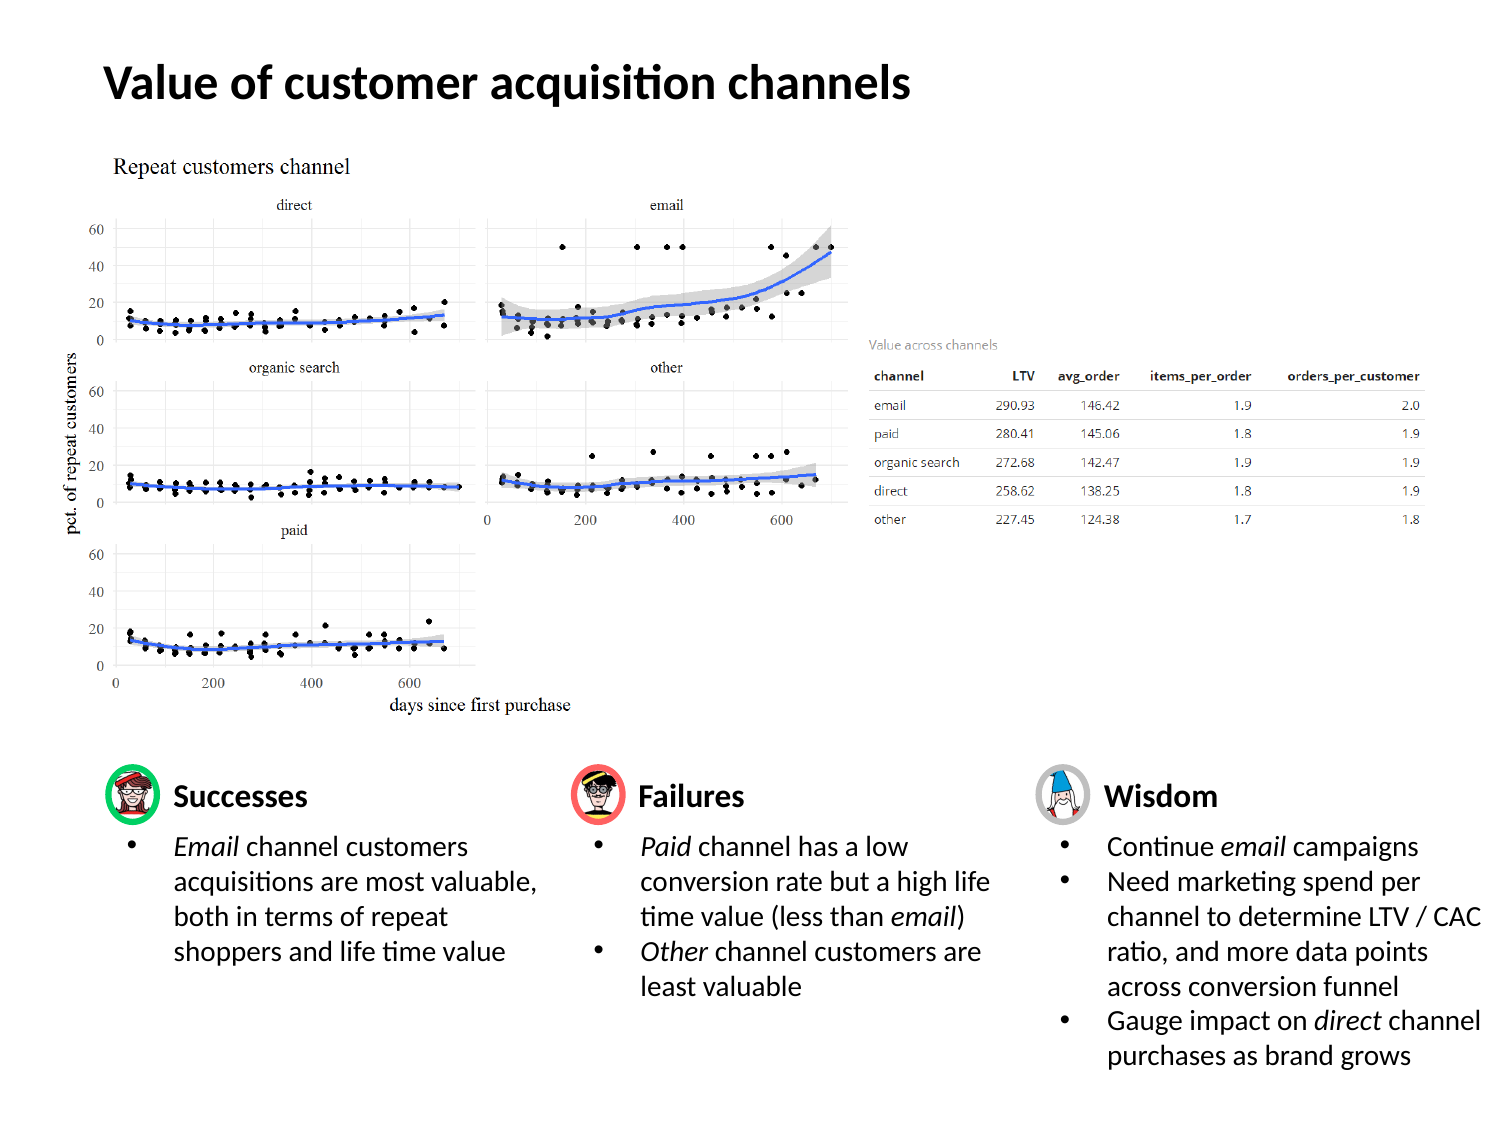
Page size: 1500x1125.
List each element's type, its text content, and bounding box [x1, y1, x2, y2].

text_box Successes [158, 766, 376, 822]
text_box Value of customer acquisition channels [88, 42, 1400, 118]
text_box Continue email campaigns Need marketing spend per channel to determine LTV / CAC ratio, and more data points across conversion funnel Gauge impact on direct channel purchases as brand grows [1045, 819, 1500, 1079]
text_box [1036, 765, 1084, 825]
text_box Email channel customers acquisitions are most valuable, both in terms of repeat shoppers and life time value [112, 819, 561, 975]
text_box Failures [623, 766, 784, 822]
picture [52, 148, 1436, 723]
text_box Wisdom [1084, 766, 1238, 822]
text_box [571, 765, 623, 825]
text_box Paid channel has a low conversion rate but a high life time value (less than email) Other channel customers are least valuable [578, 819, 1028, 1010]
text_box [106, 765, 158, 825]
